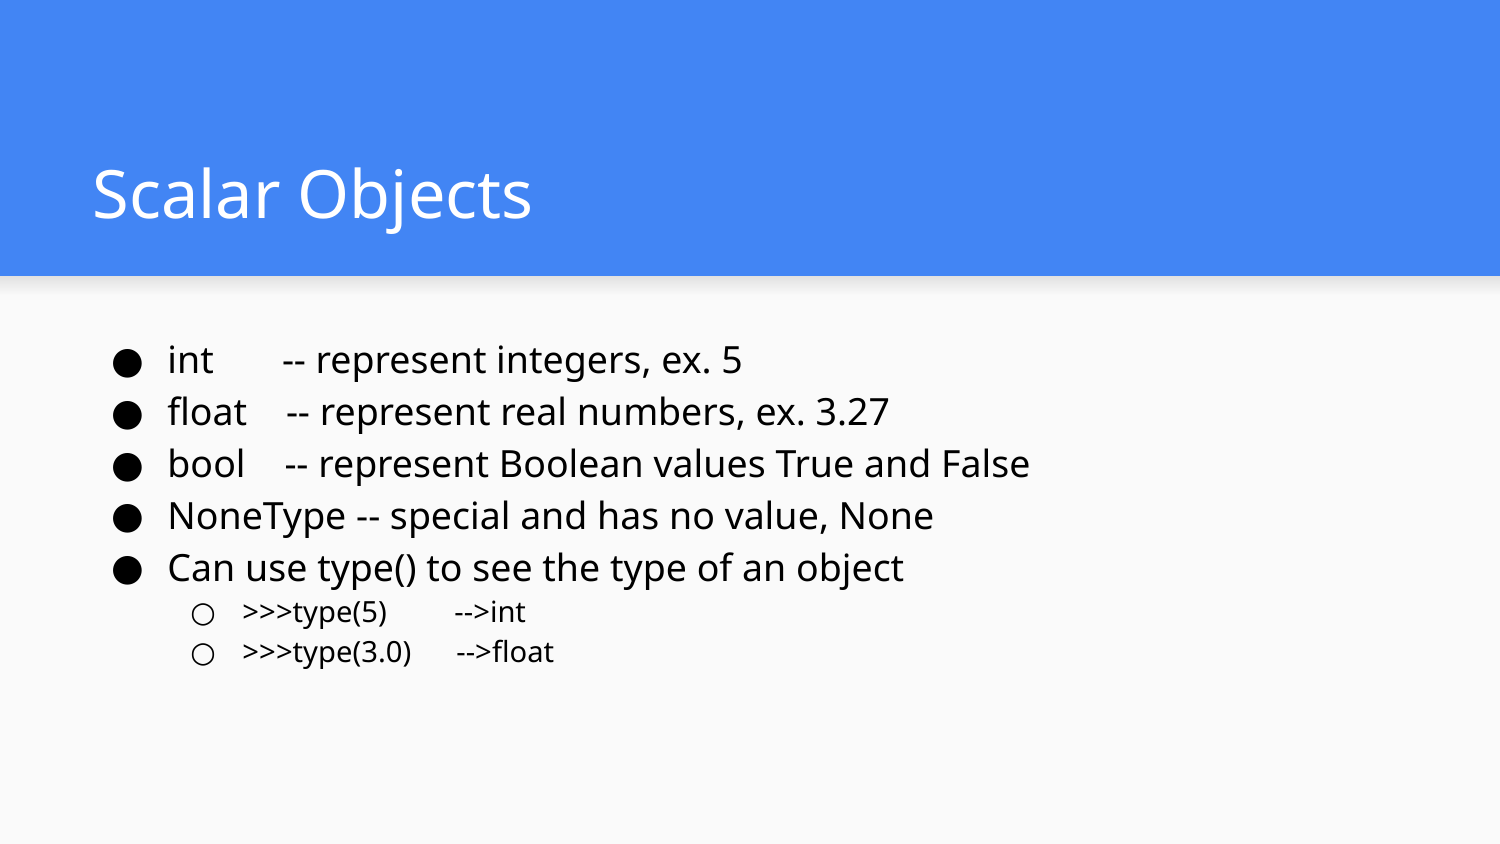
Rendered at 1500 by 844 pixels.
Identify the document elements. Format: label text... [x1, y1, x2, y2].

list int -- represent integers, ex. 5 float -- represent real numbers, ex. 3.27 bool -- represent Boolean values True and False NoneType -- special and has no value, None Can use type() to see the type of an object >>>type(5) -->int >>>type(3.0) -->float [77, 314, 1427, 760]
title Scalar Objects [77, 121, 1427, 248]
